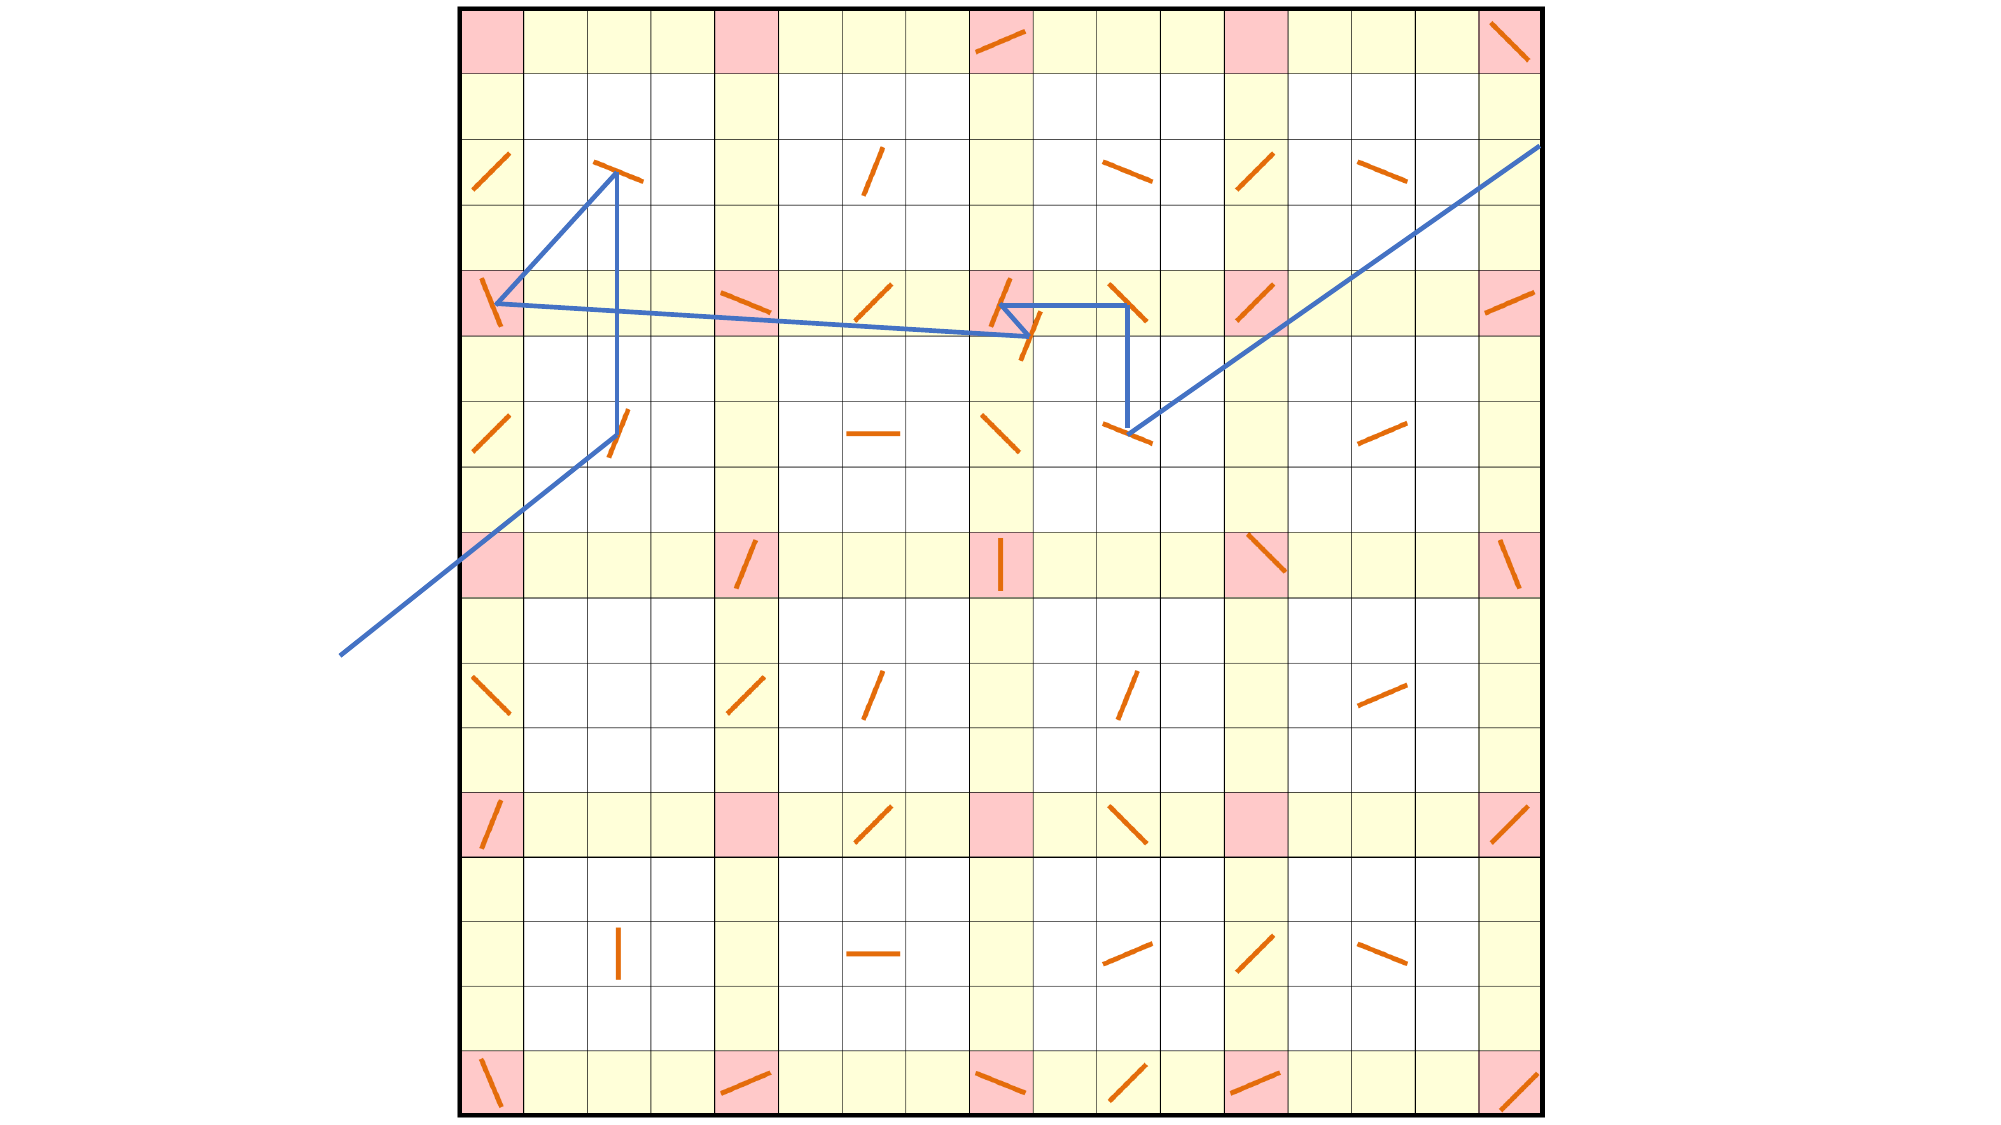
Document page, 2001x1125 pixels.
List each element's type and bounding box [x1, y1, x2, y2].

text_box [999, 306, 1030, 337]
text_box [617, 303, 999, 337]
text_box [495, 172, 616, 306]
text_box [1127, 145, 1540, 435]
text_box [339, 434, 617, 656]
text_box [495, 306, 616, 337]
picture [449, 0, 1550, 1125]
